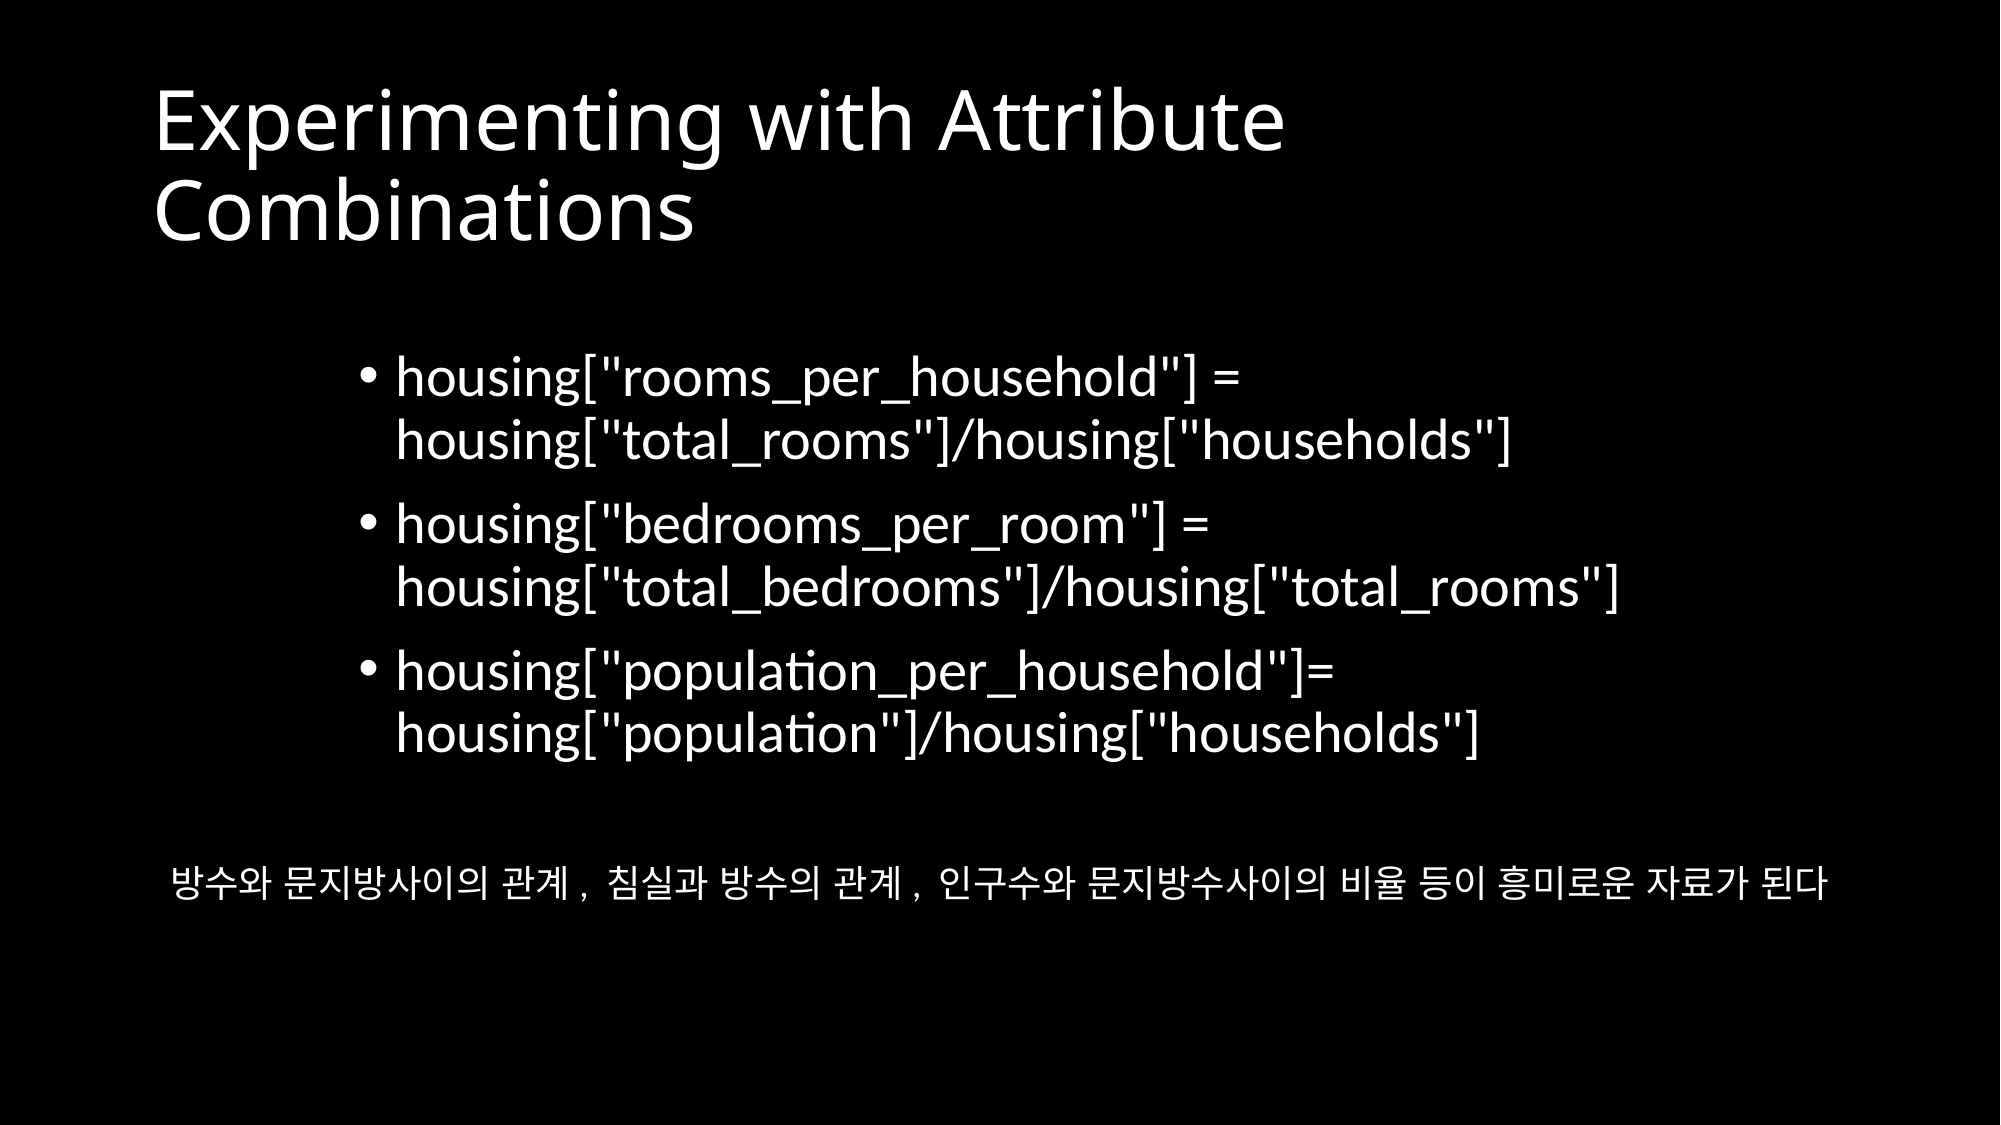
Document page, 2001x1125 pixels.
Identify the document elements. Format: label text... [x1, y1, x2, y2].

list housing["rooms_per_household"] = housing["total_rooms"]/housing["households"] housing["bedrooms_per_room"] = housing["total_bedrooms"]/housing["total_rooms"] housing["population_per_household"]= housing["population"]/housing["households"] [343, 338, 1657, 787]
title Experimenting with Attribute Combinations [137, 59, 1863, 278]
text_box 방수와 문지방사이의 관계, 침실과 방수의 관계, 인구수와 문지방수사이의 비율 등이 흥미로운 자료가 된다 [155, 852, 1845, 958]
